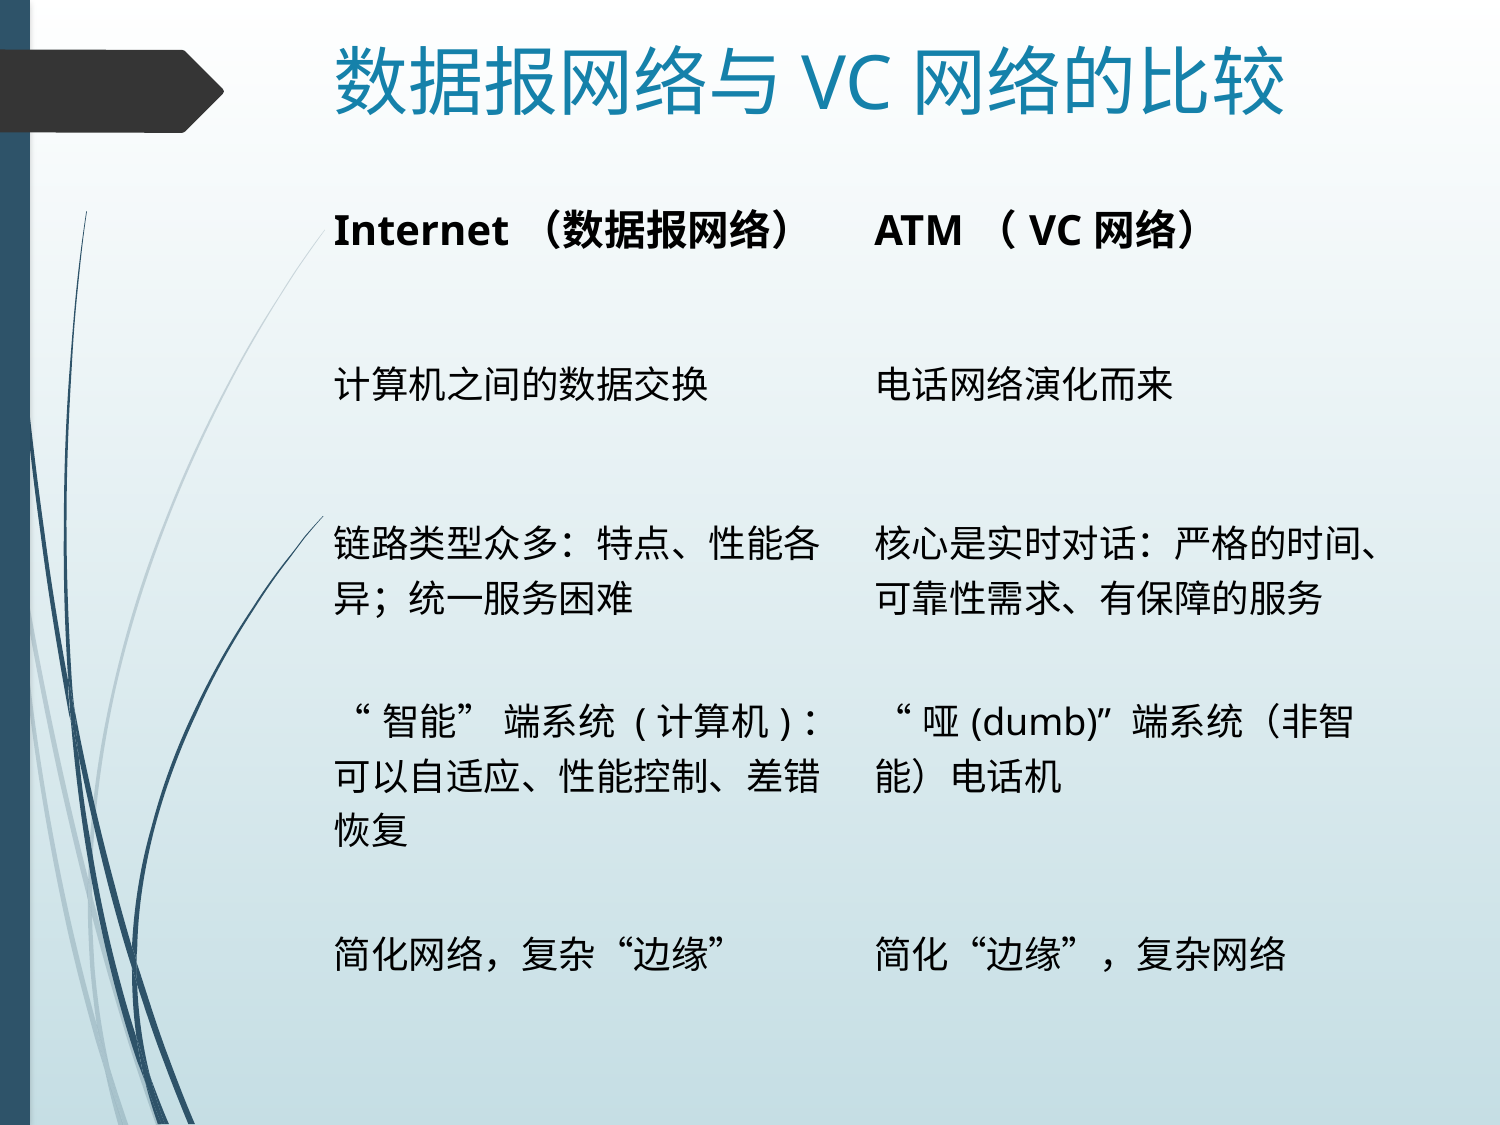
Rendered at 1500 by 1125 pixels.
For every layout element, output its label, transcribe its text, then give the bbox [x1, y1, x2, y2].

table_cell “智能” 端系统 (计算机)：可以自适应、性能控制、差错恢复 [319, 685, 859, 917]
title 数据报网络与VC网络的比较 [318, 27, 1400, 156]
table_cell 链路类型众多：特点、性能各异；统一服务困难 [319, 507, 859, 685]
table_cell “哑(dumb)” 端系统（非智能）电话机 [859, 685, 1400, 917]
table_cell 简化网络，复杂“边缘” [319, 917, 859, 1076]
table_cell 核心是实时对话：严格的时间、可靠性需求、有保障的服务 [859, 507, 1400, 685]
table_cell 电话网络演化而来 [859, 348, 1400, 507]
table_header ATM（VC网络） [859, 189, 1400, 348]
table_header Internet（数据报网络） [319, 189, 859, 348]
table_cell 计算机之间的数据交换 [319, 348, 859, 507]
table_cell 简化“边缘”，复杂网络 [859, 917, 1400, 1076]
